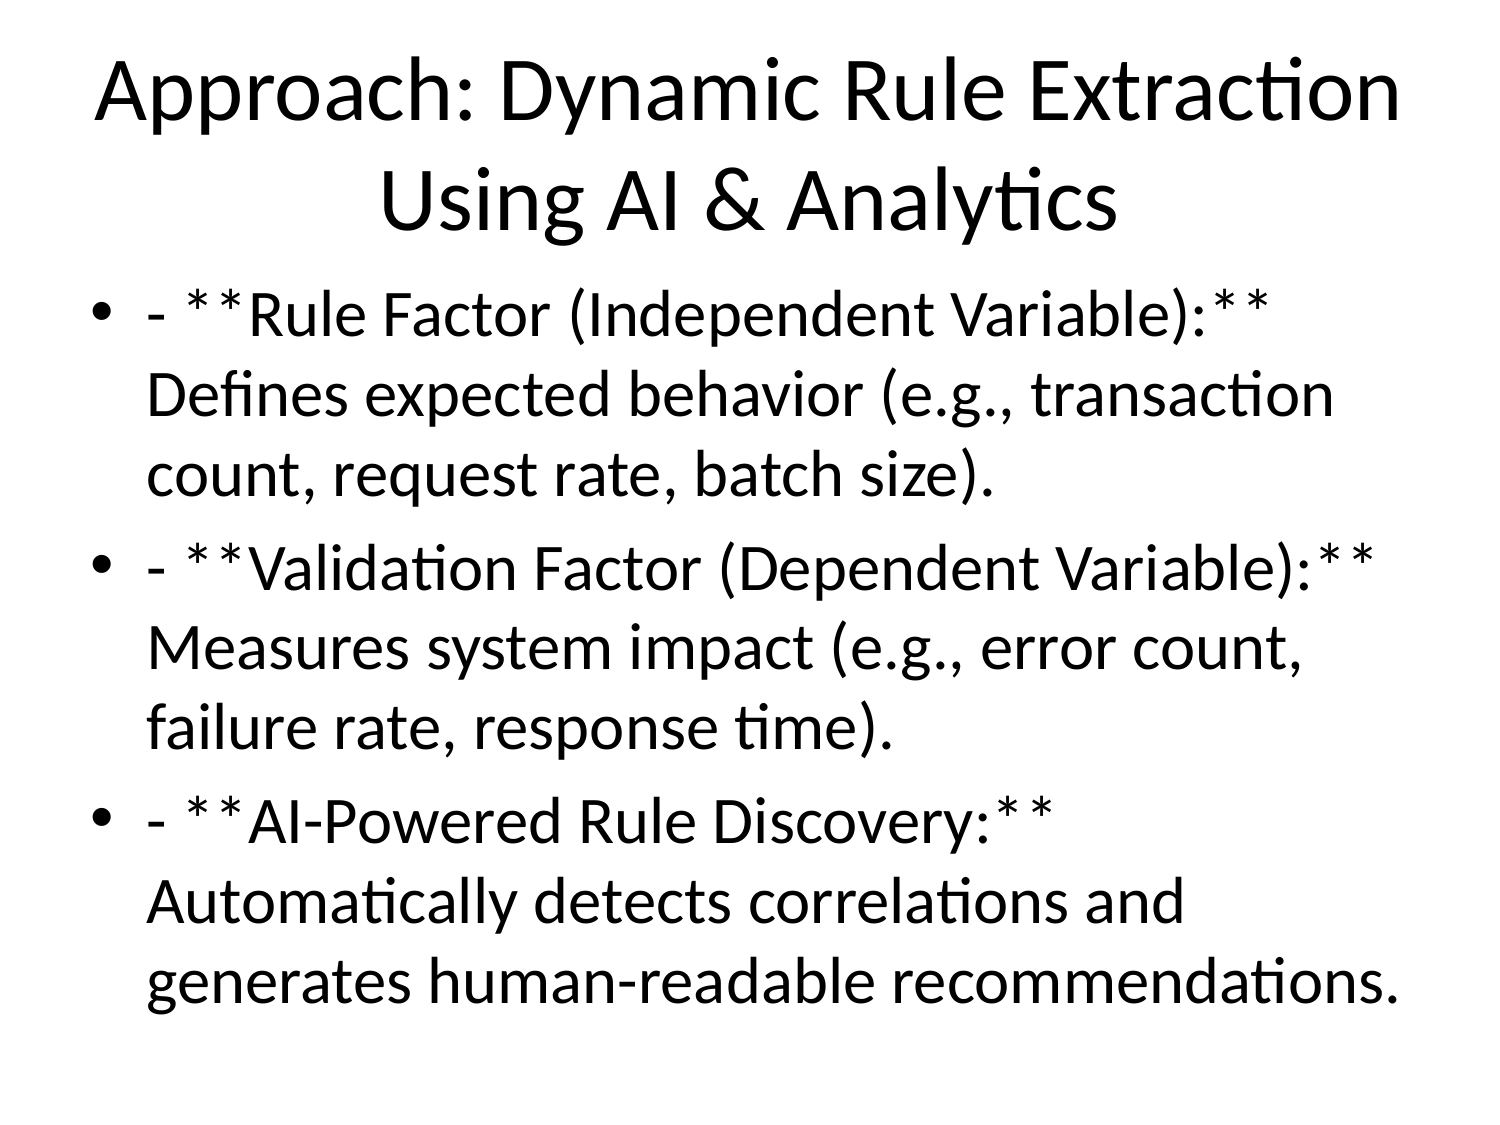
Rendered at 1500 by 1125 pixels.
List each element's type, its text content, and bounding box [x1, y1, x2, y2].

title Approach: Dynamic Rule Extraction Using AI & Analytics [75, 45, 1425, 233]
list - **Rule Factor (Independent Variable):** Defines expected behavior (e.g., transaction count, request rate, batch size). - **Validation Factor (Dependent Variable):** Measures system impact (e.g., error count, failure rate, response time). - **AI-Powered Rule Discovery:** Automatically detects correlations and generates human-readable recommendations. [75, 262, 1425, 1005]
